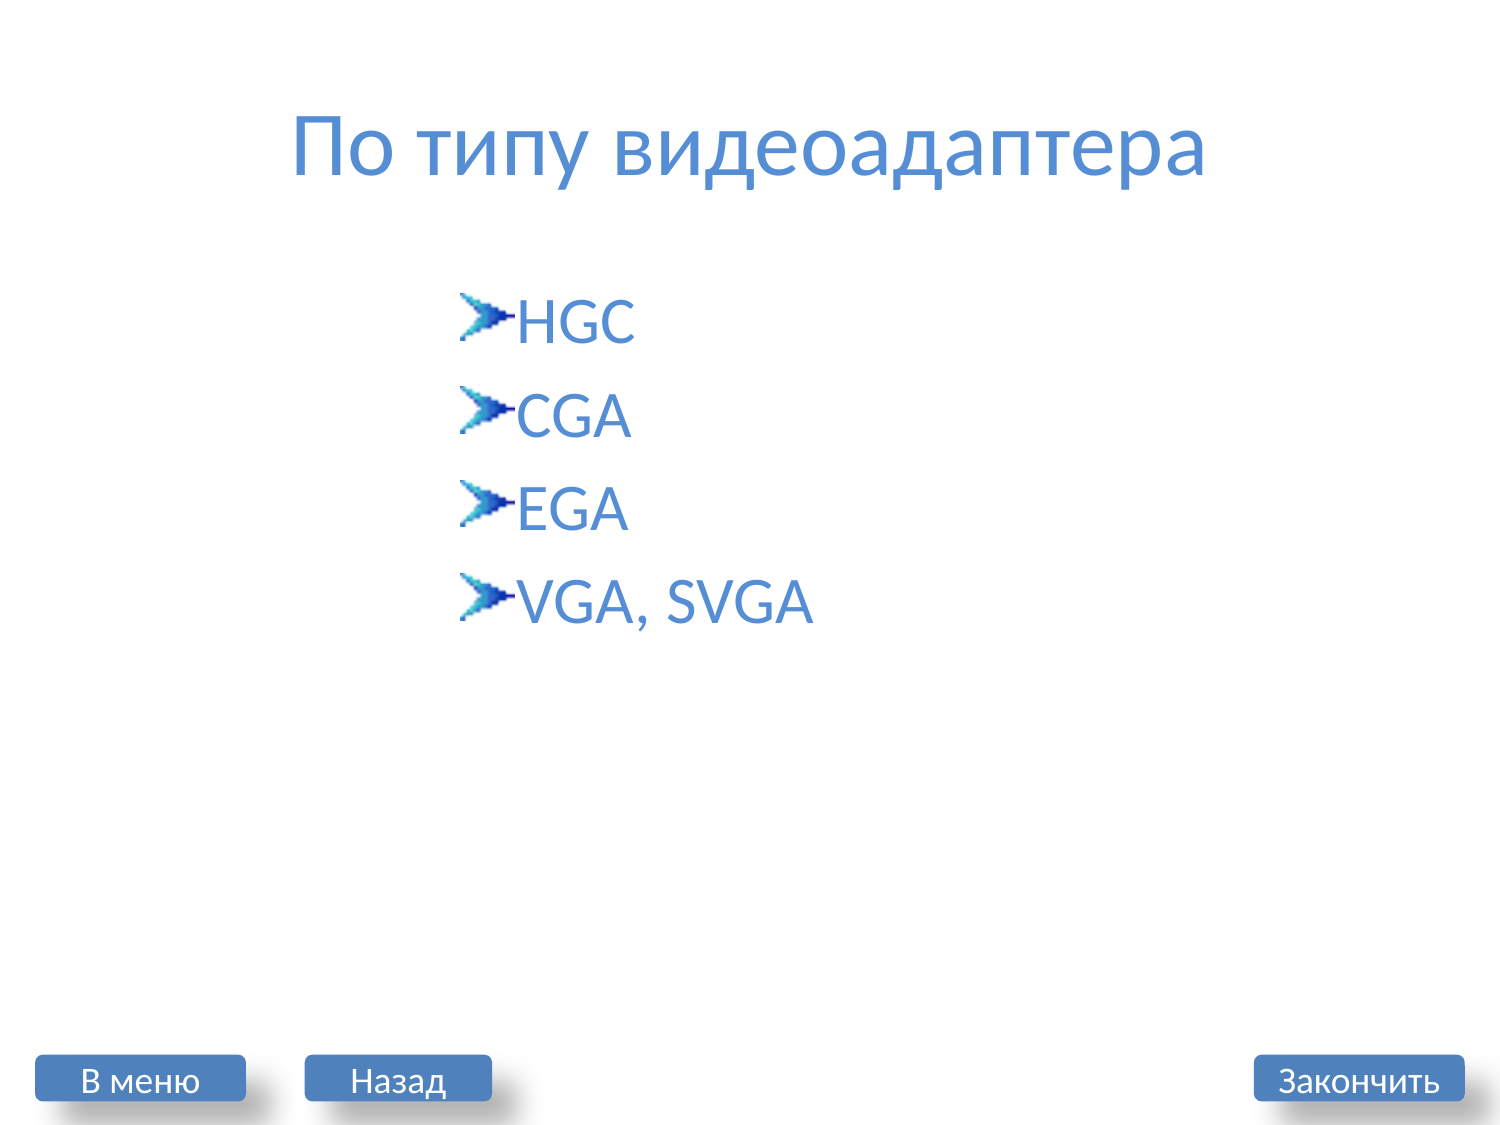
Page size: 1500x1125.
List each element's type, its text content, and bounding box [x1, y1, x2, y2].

picture [460, 573, 515, 621]
picture [460, 386, 515, 434]
text_box Закончить [1251, 1052, 1467, 1104]
text_box В меню [32, 1052, 249, 1104]
list HGC CGA EGA VGA, SVGA [445, 269, 1102, 1012]
title По типу видеоадаптера [75, 45, 1425, 233]
text_box Назад [302, 1052, 495, 1104]
picture [460, 480, 515, 527]
picture [460, 293, 515, 341]
